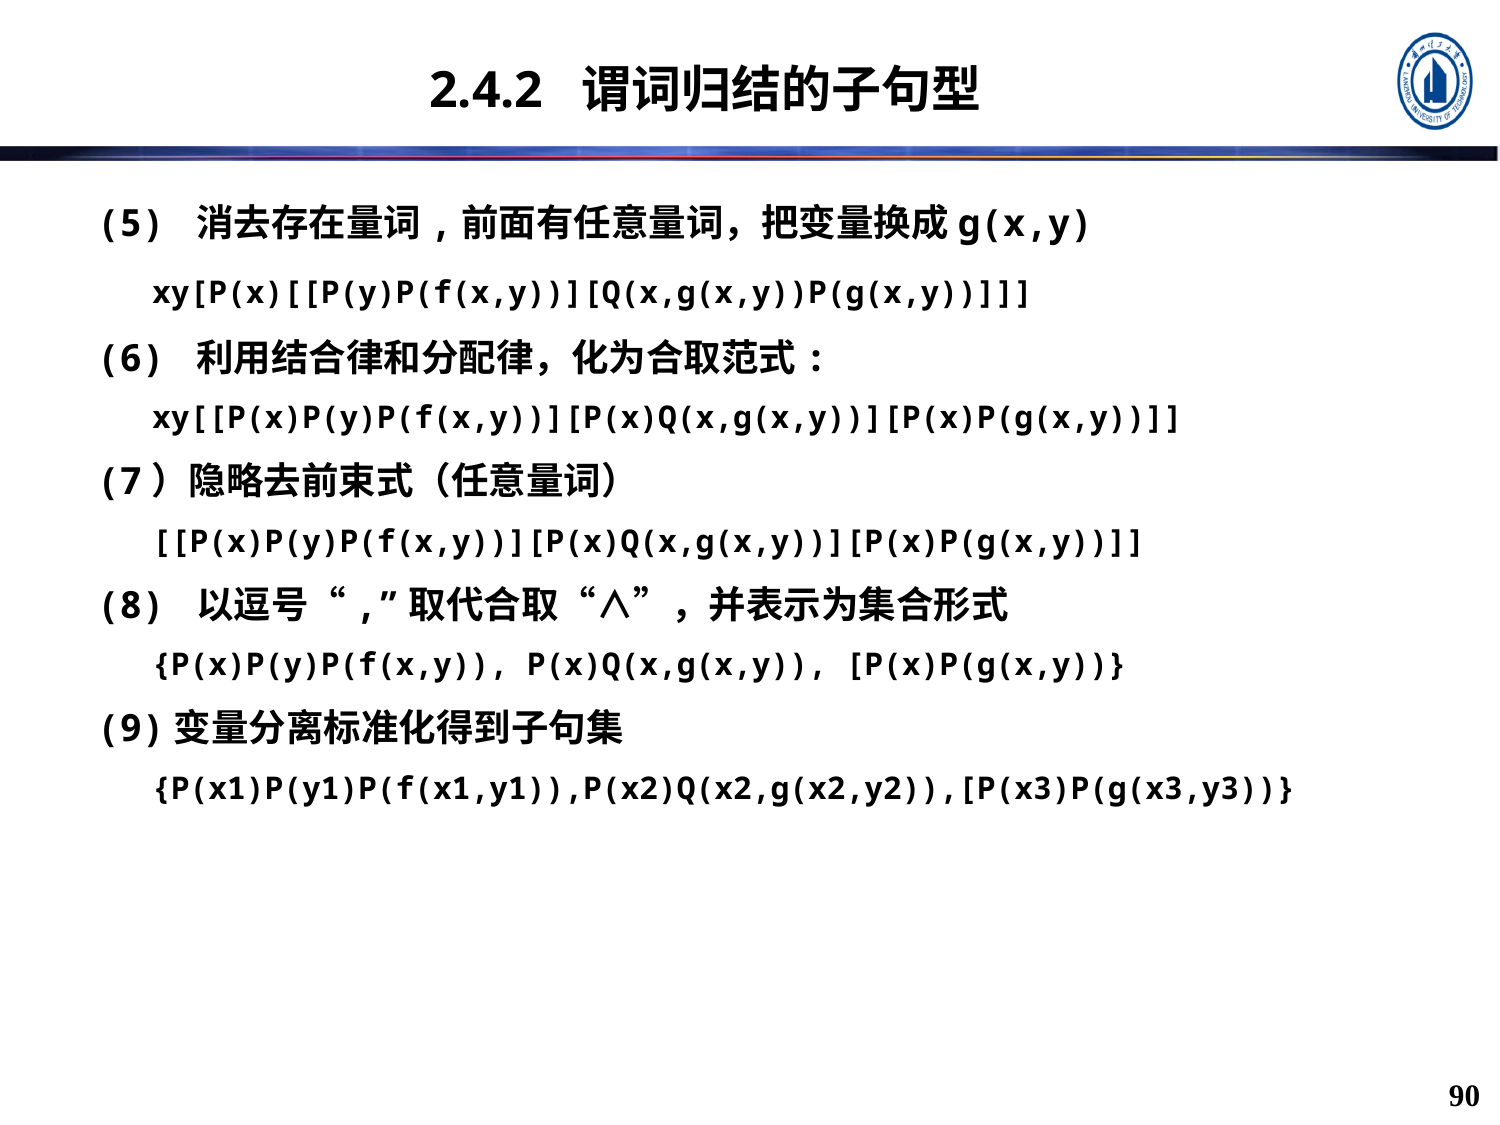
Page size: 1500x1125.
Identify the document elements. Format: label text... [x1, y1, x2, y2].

picture [0, 146, 1500, 161]
title 2.4.2 谓词归结的子句型 [70, 37, 1388, 138]
slide_number 90 [1429, 1067, 1500, 1125]
picture [1387, 26, 1482, 136]
